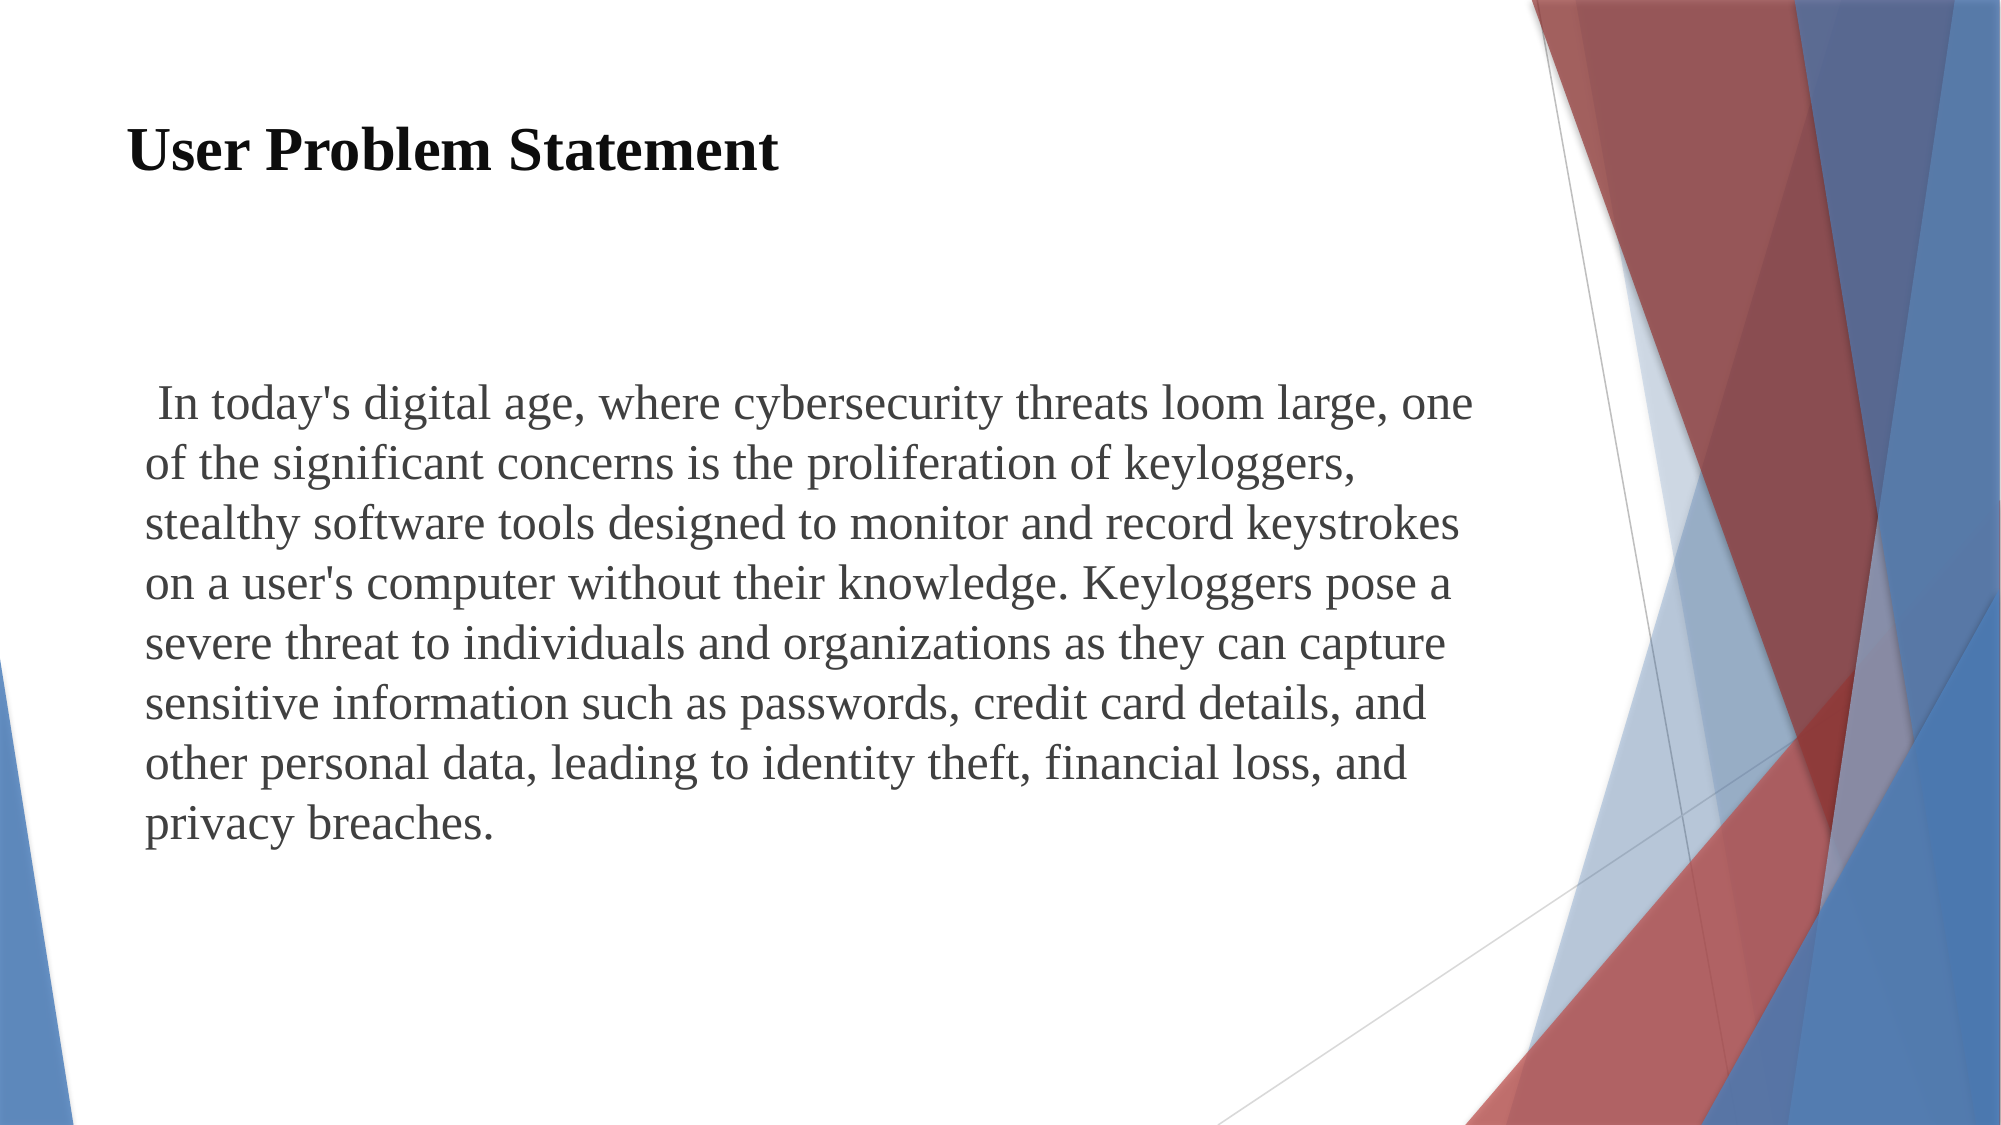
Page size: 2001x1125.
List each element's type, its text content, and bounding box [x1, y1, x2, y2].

list In today's digital age, where cybersecurity threats loom large, one of the significant concerns is the proliferation of keyloggers, stealthy software tools designed to monitor and record keystrokes on a user's computer without their knowledge. Keyloggers pose a severe threat to individuals and organizations as they can capture sensitive information such as passwords, credit card details, and other personal data, leading to identity theft, financial loss, and privacy breaches. [129, 362, 1522, 880]
title User Problem Statement [111, 99, 1522, 317]
